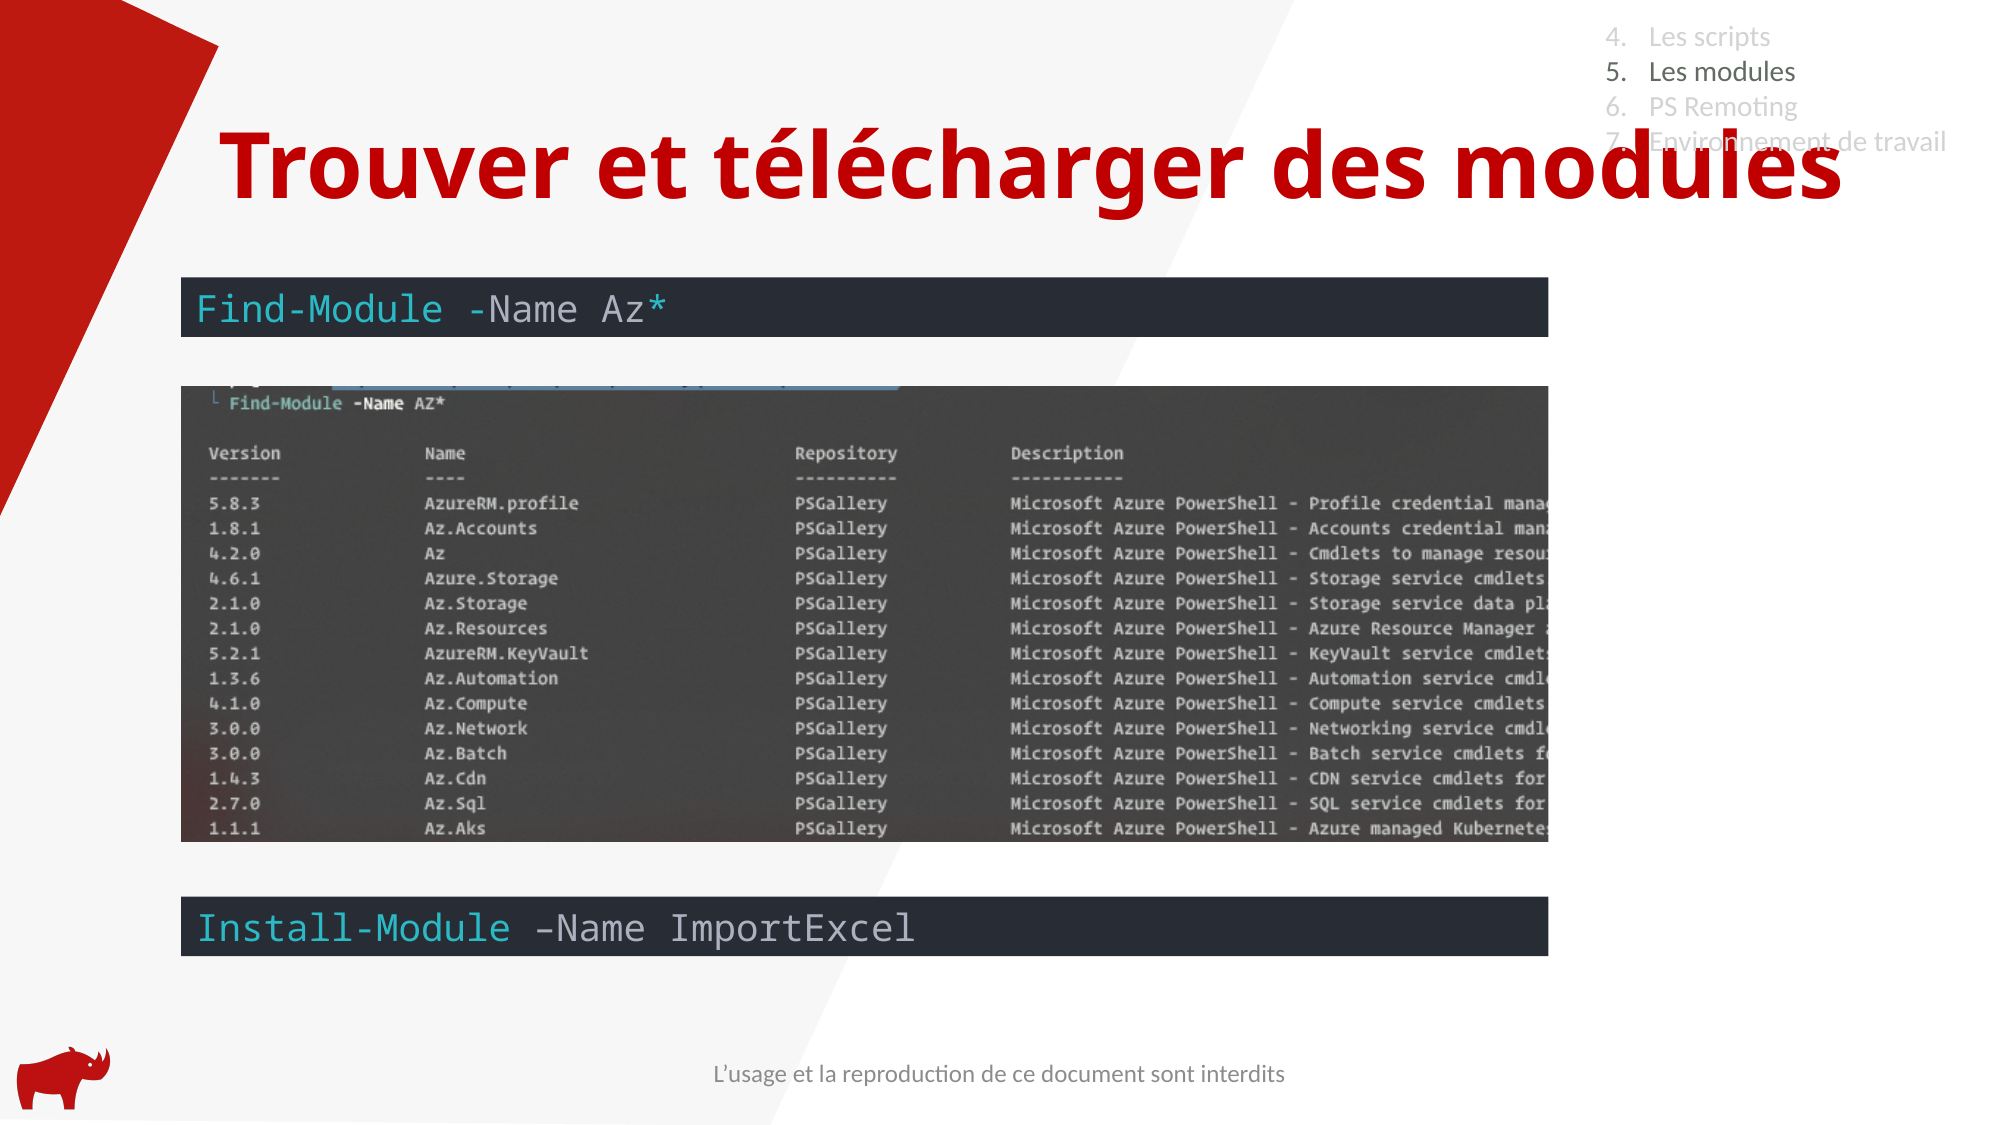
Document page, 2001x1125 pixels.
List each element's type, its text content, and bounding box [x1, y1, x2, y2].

picture [181, 386, 1549, 842]
footer L’usage et la reproduction de ce document sont interdits [662, 1042, 1338, 1103]
text_box Find-Module -Name Az* [181, 277, 1549, 303]
picture [0, 1013, 155, 1125]
title Trouver et télécharger des modules [203, 59, 1863, 278]
list [137, 303, 1863, 1017]
text_box Les scripts Les modules PS Remoting Environnement de travail [1590, 10, 1996, 165]
